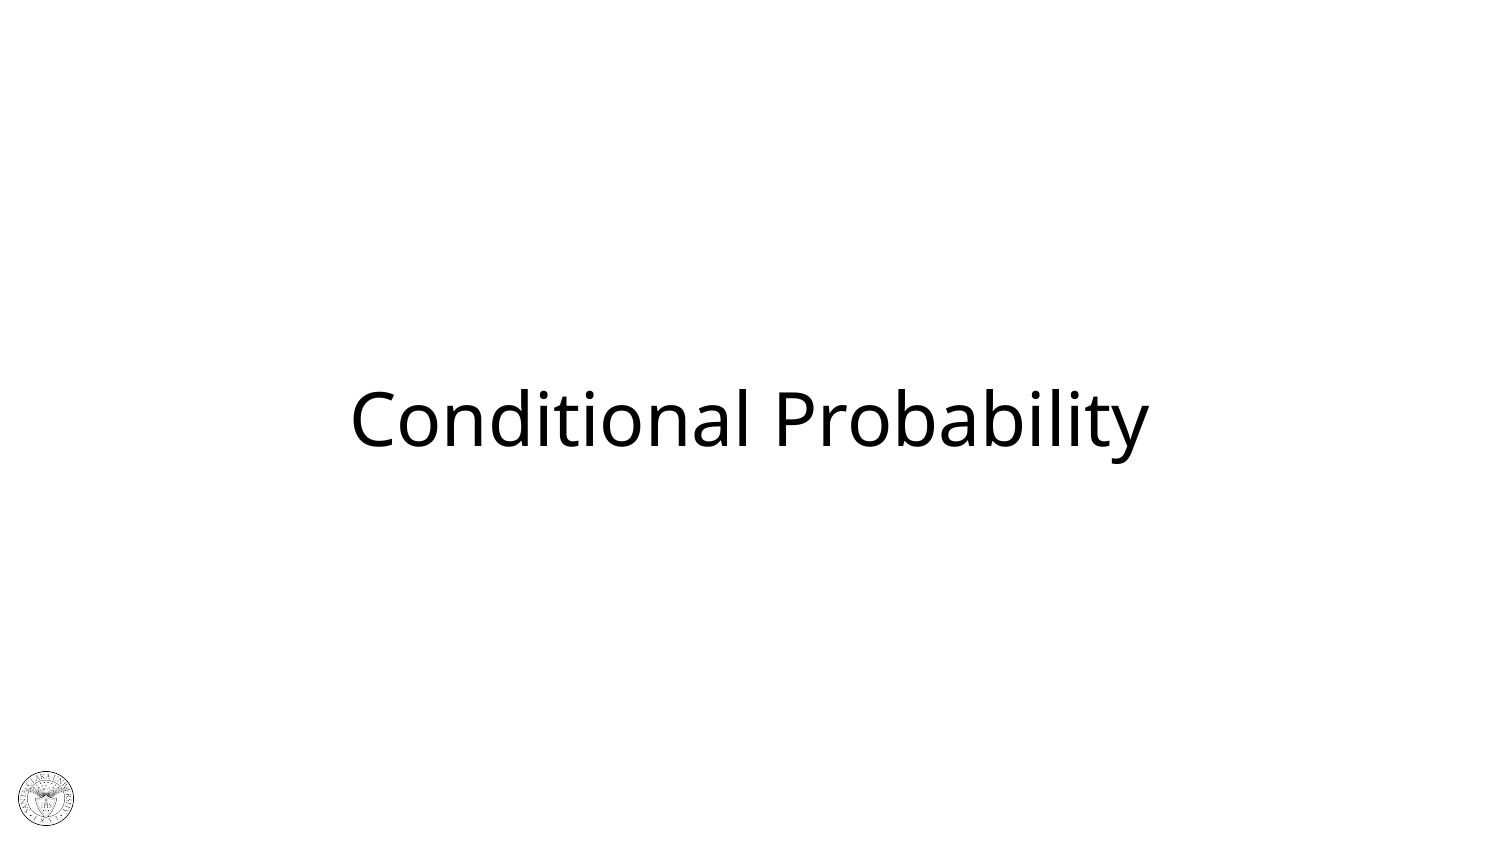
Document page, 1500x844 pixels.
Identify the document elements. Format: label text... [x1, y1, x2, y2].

picture [18, 771, 74, 826]
title Conditional Probability [187, 336, 1313, 508]
